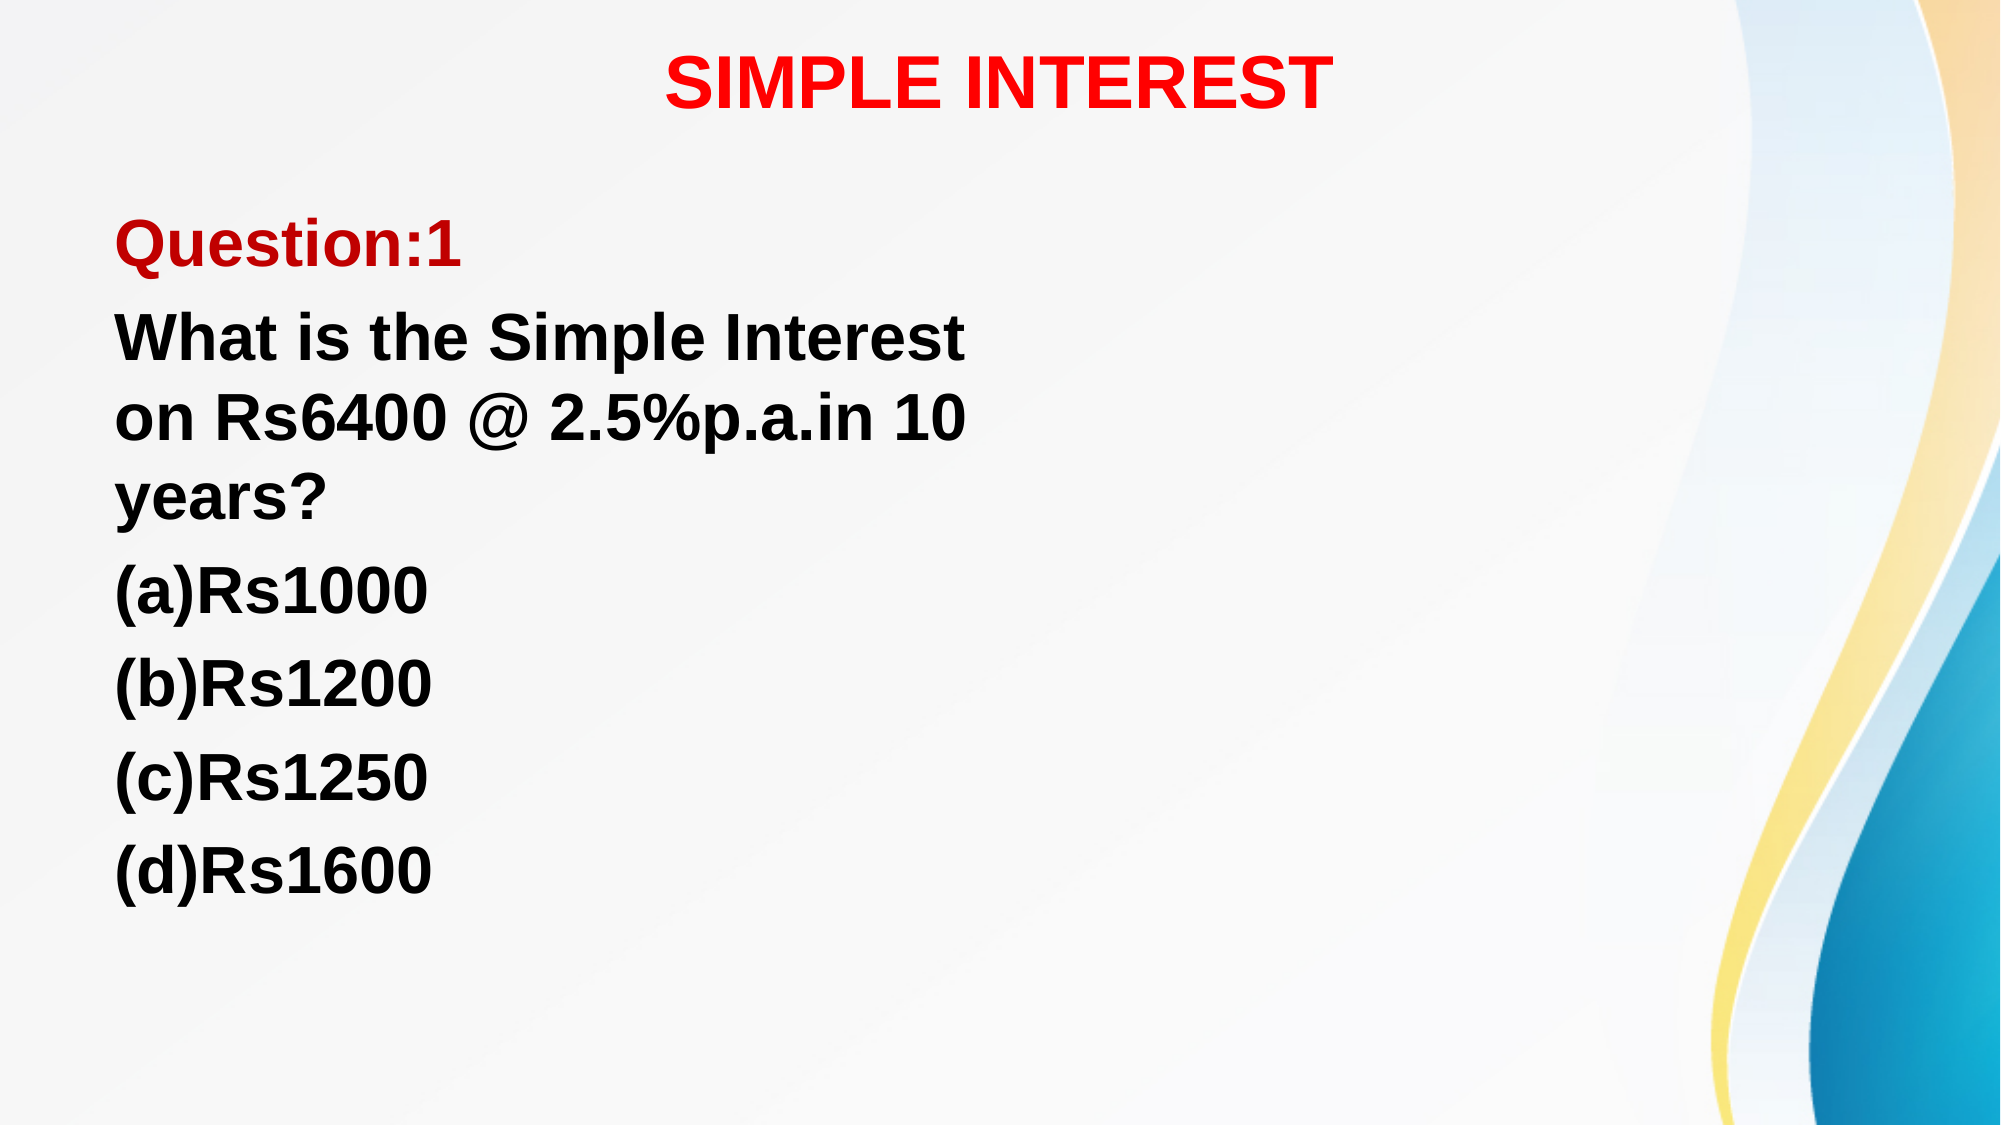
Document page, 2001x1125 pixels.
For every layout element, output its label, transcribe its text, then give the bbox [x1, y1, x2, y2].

title SIMPLE INTEREST [99, 30, 1901, 127]
picture [0, 0, 2001, 1125]
list Question:1 What is the Simple Interest on Rs6400 @ 2.5%p.a.in 10 years? (a)Rs1000 (b)Rs1200 (c)Rs1250 (d)Rs1600 [99, 192, 984, 1006]
